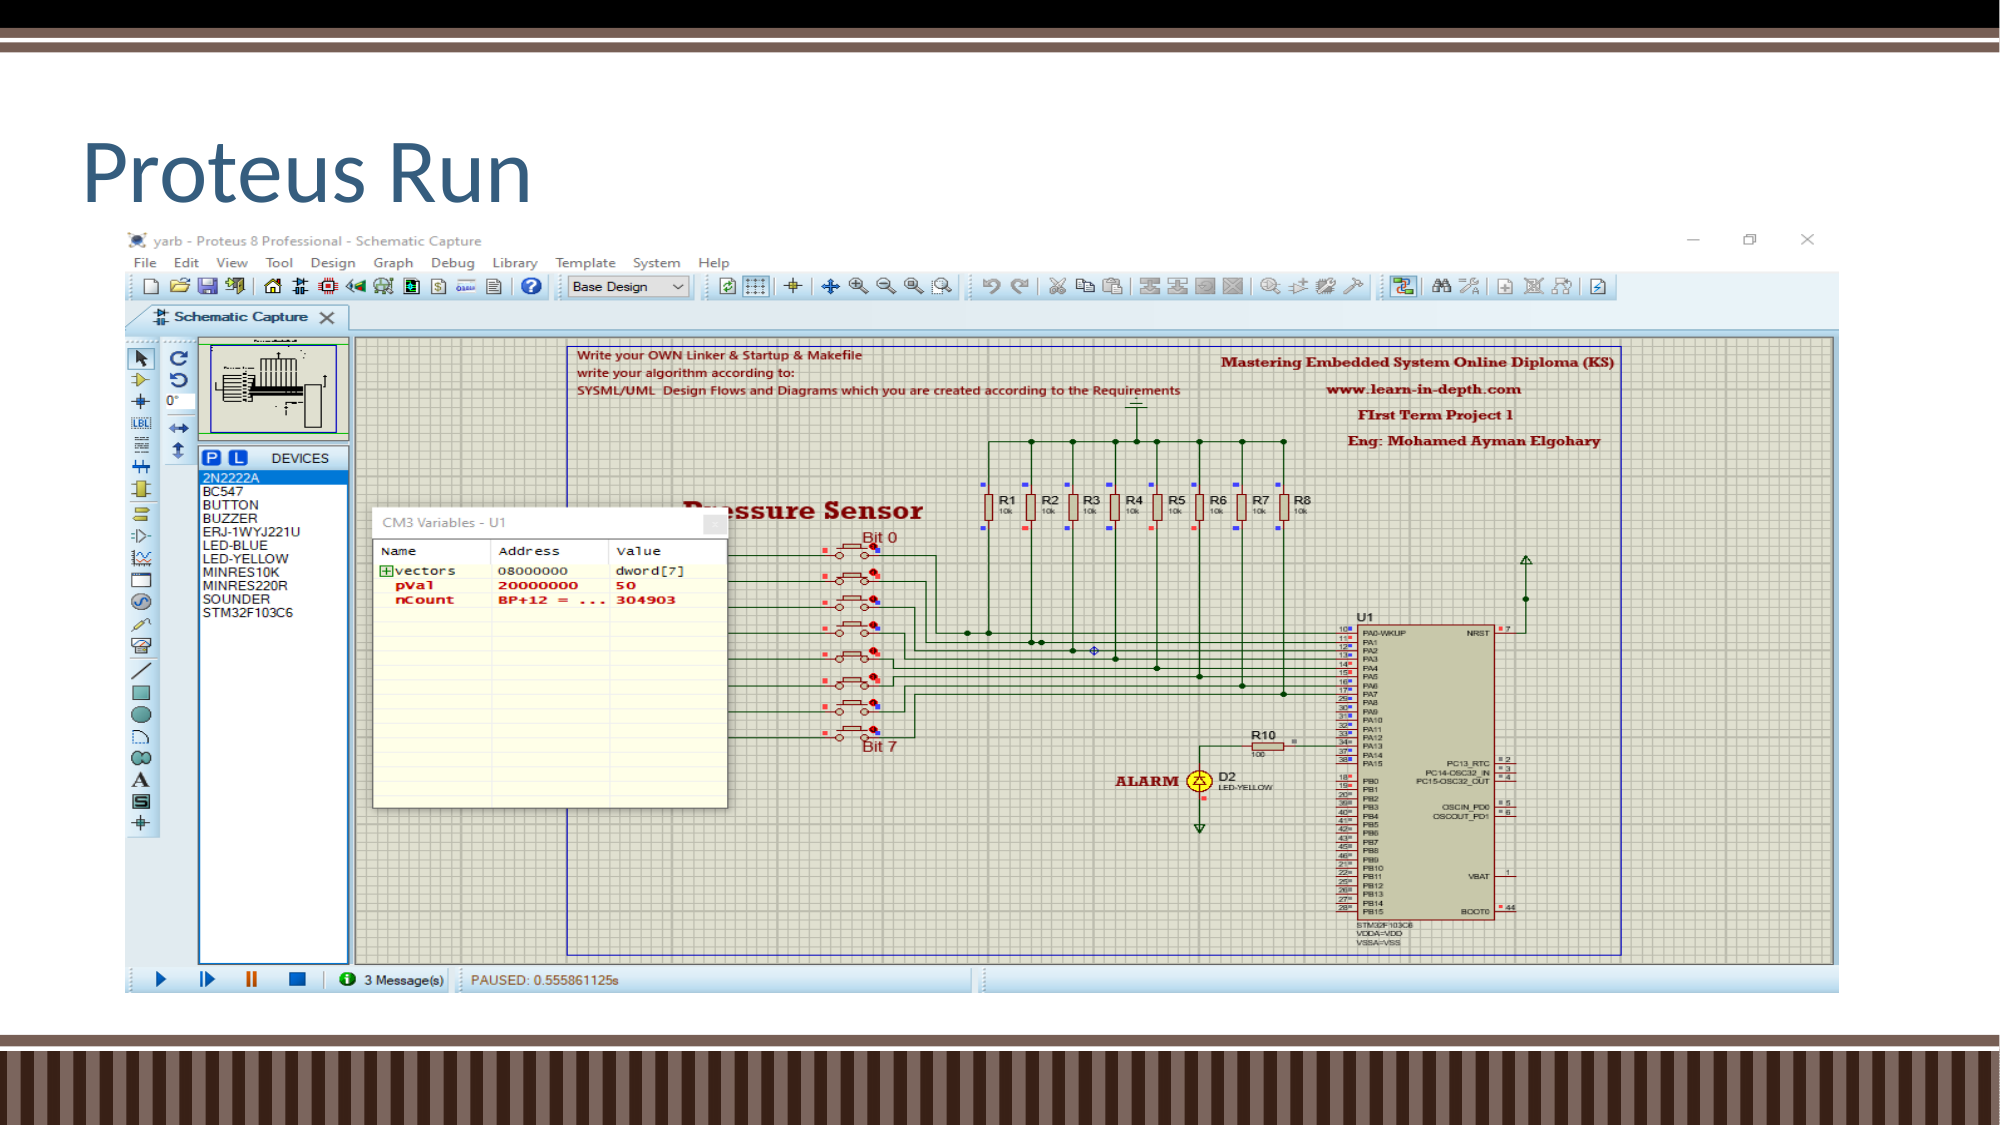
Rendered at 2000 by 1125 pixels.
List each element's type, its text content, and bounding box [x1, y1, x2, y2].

picture [125, 229, 1839, 993]
title Proteus Run [66, 54, 1567, 230]
